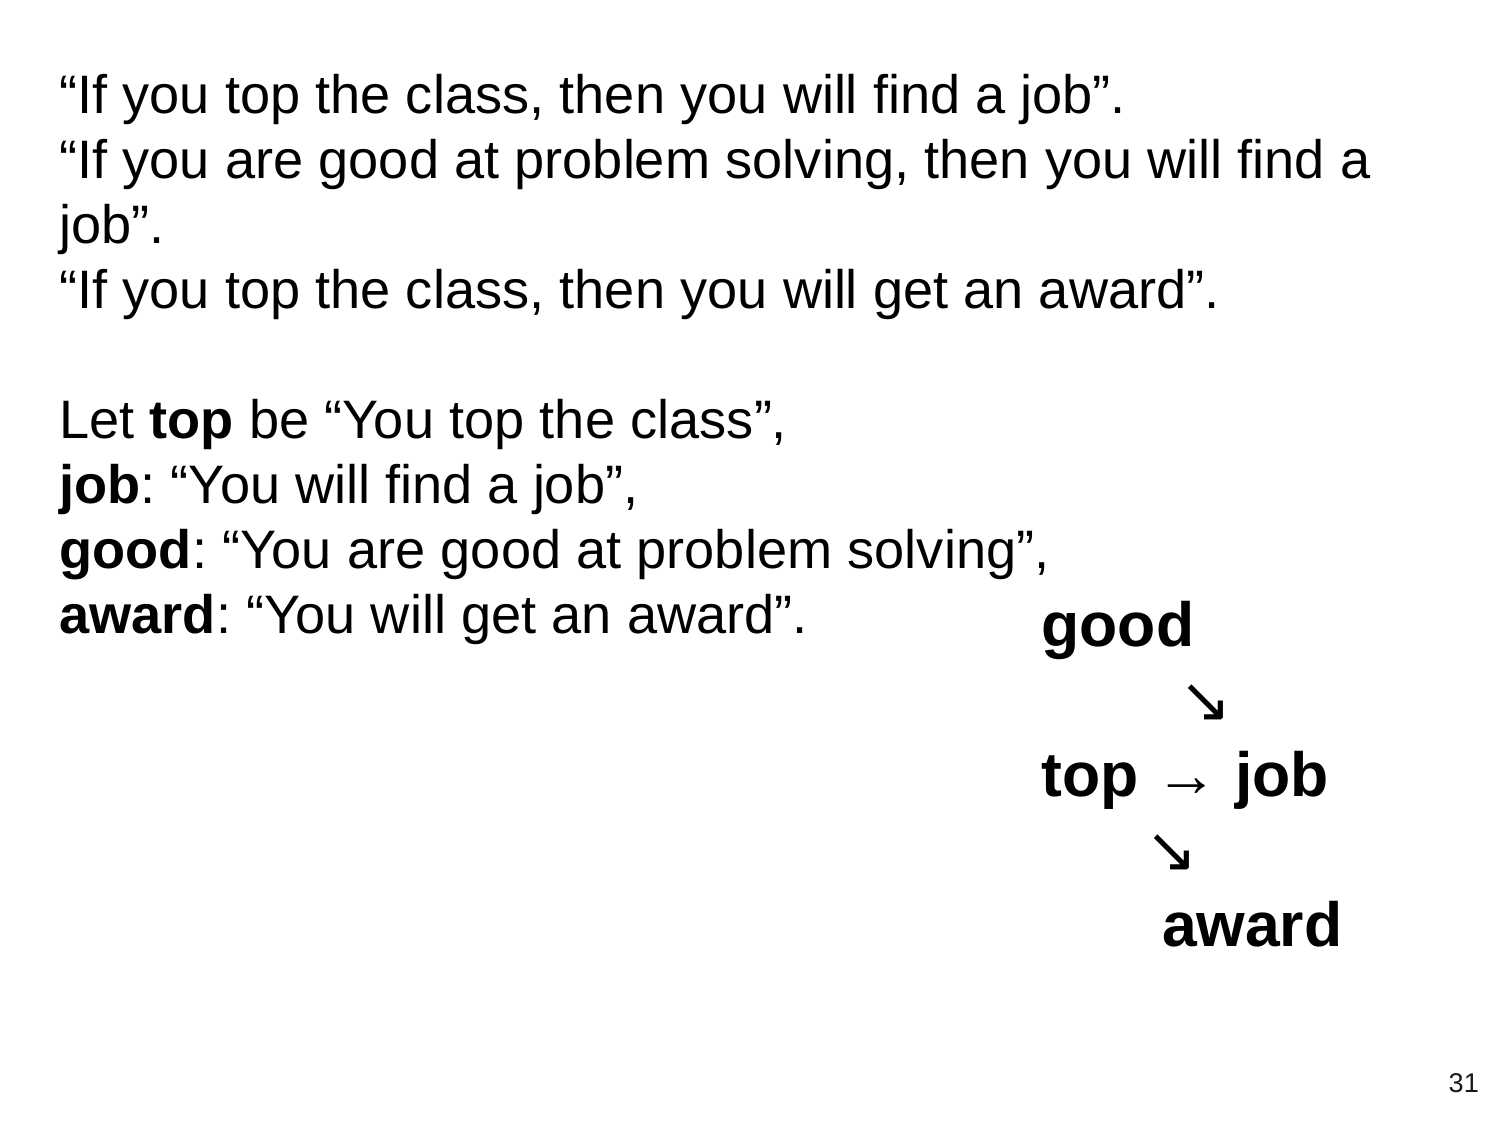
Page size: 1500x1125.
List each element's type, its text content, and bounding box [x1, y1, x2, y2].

slide_number ‹#› [1403, 1038, 1494, 1125]
text_box good ↘ top → job ↘ award [1026, 569, 1406, 974]
text_box “If you top the class, then you will find a job”. “If you are good at problem solving, then you will find a job”. “If you top the class, then you will get an award”. Let top be “You top the class”, job: “You will find a job”, good: “You are good at problem solving”, award: “You will get an award”. [44, 44, 1455, 880]
